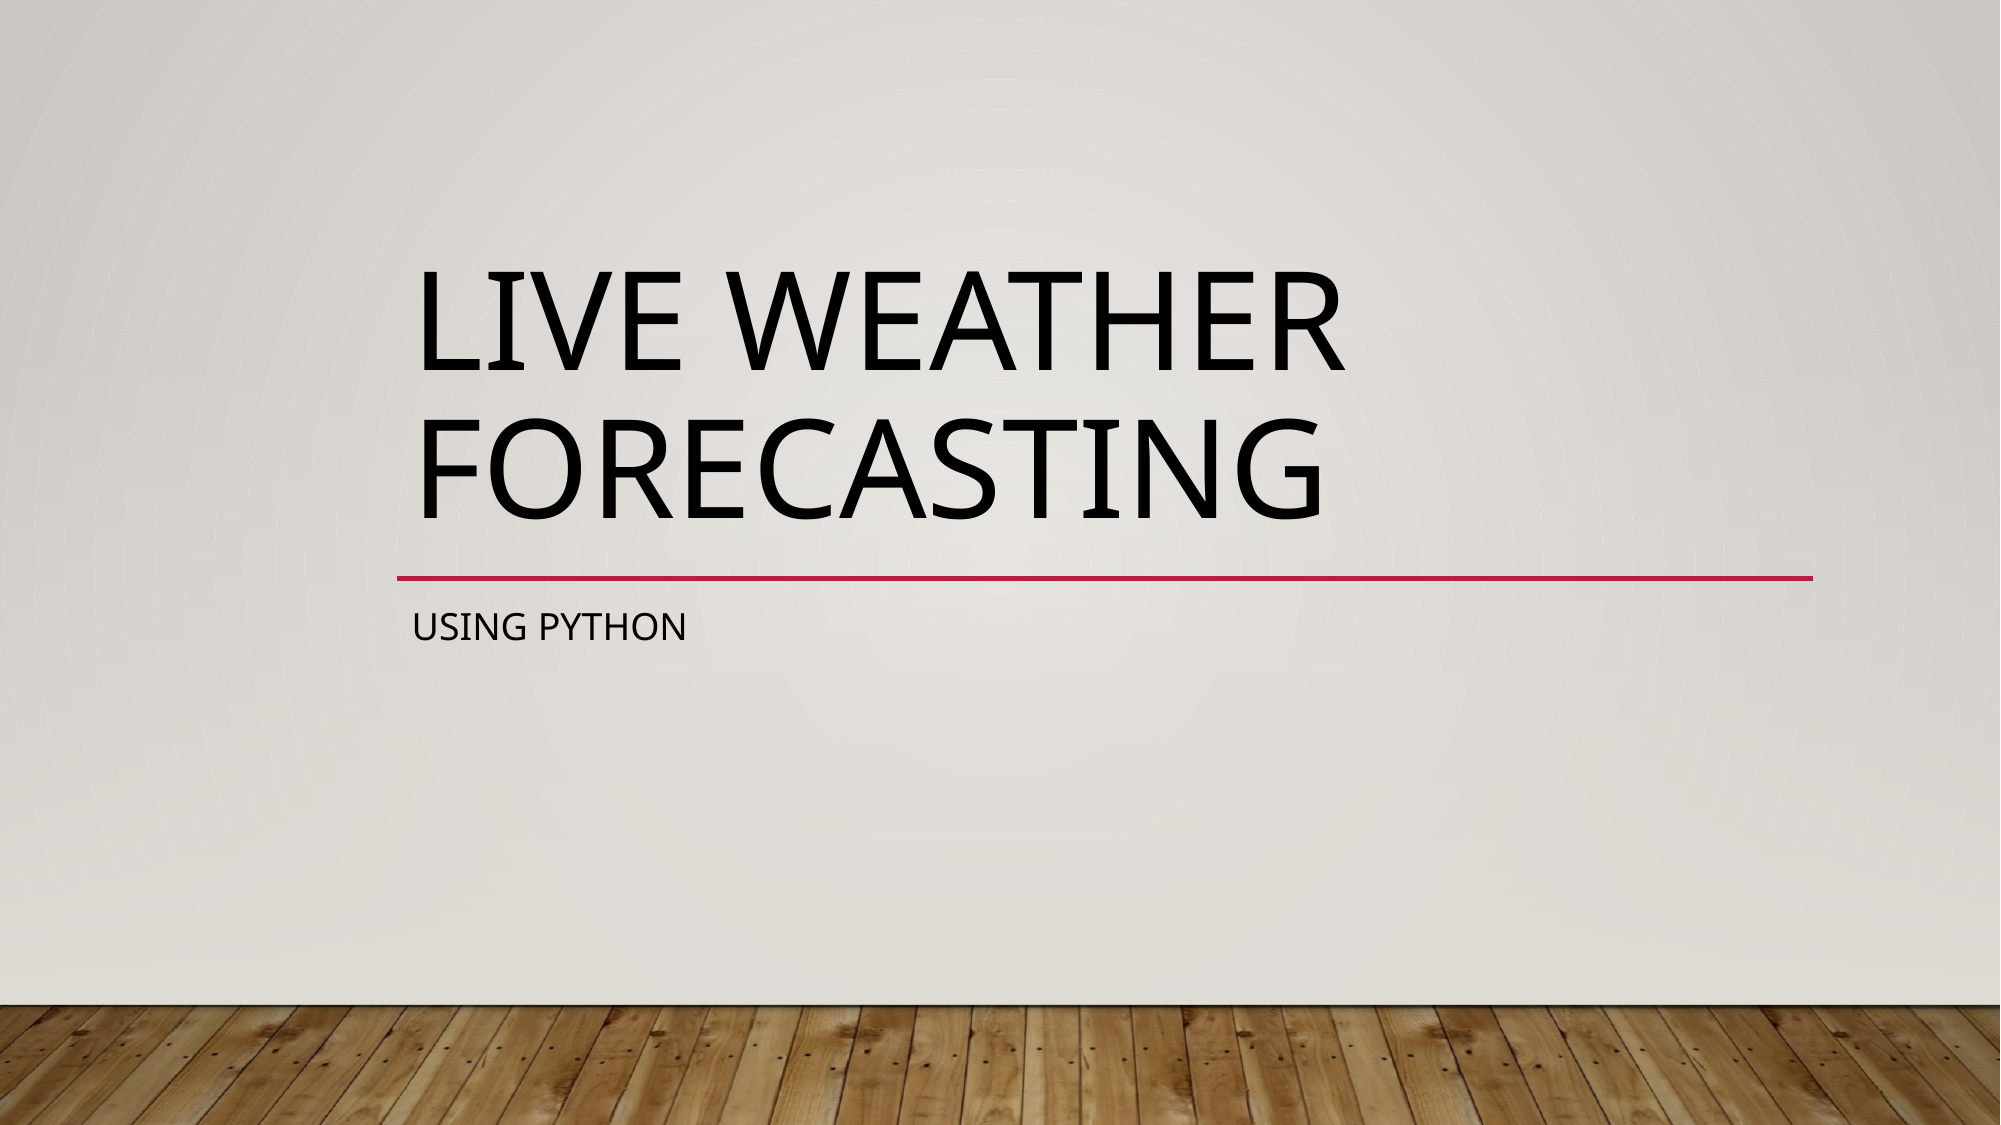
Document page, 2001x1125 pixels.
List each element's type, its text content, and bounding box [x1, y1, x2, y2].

subtitle Using python [396, 579, 1814, 740]
title LIVE WEATHER FORECASTING [396, 131, 1814, 549]
picture [0, 1005, 2000, 1125]
